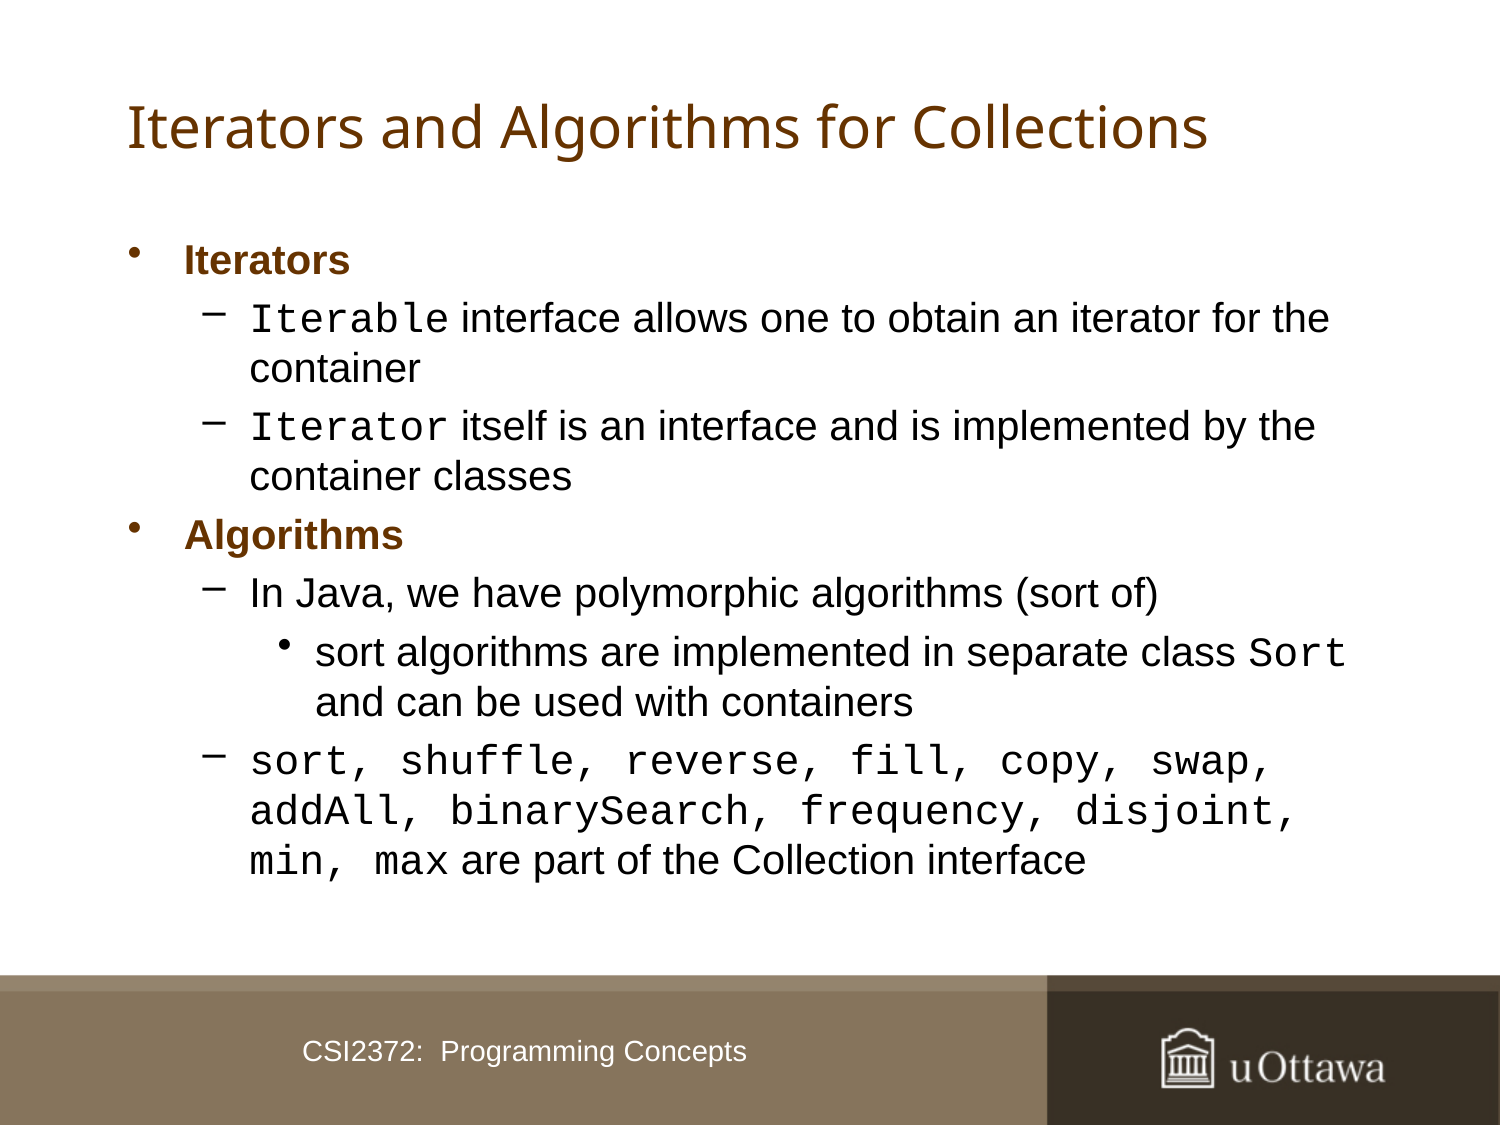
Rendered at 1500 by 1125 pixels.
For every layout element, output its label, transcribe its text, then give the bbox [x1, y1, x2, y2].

footer CSI2372: Programming Concepts [49, 1024, 1001, 1076]
title Iterators and Algorithms for Collections [112, 62, 1388, 188]
picture [0, 0, 1500, 1125]
list Iterators Iterable interface allows one to obtain an iterator for the container Iterator itself is an interface and is implemented by the container classes Algorithms In Java, we have polymorphic algorithms (sort of) sort algorithms are implemented in separate class Sort and can be used with containers sort, shuffle, reverse, fill, copy, swap, addAll, binarySearch, frequency, disjoint, min, max are part of the Collection interface [112, 224, 1388, 925]
